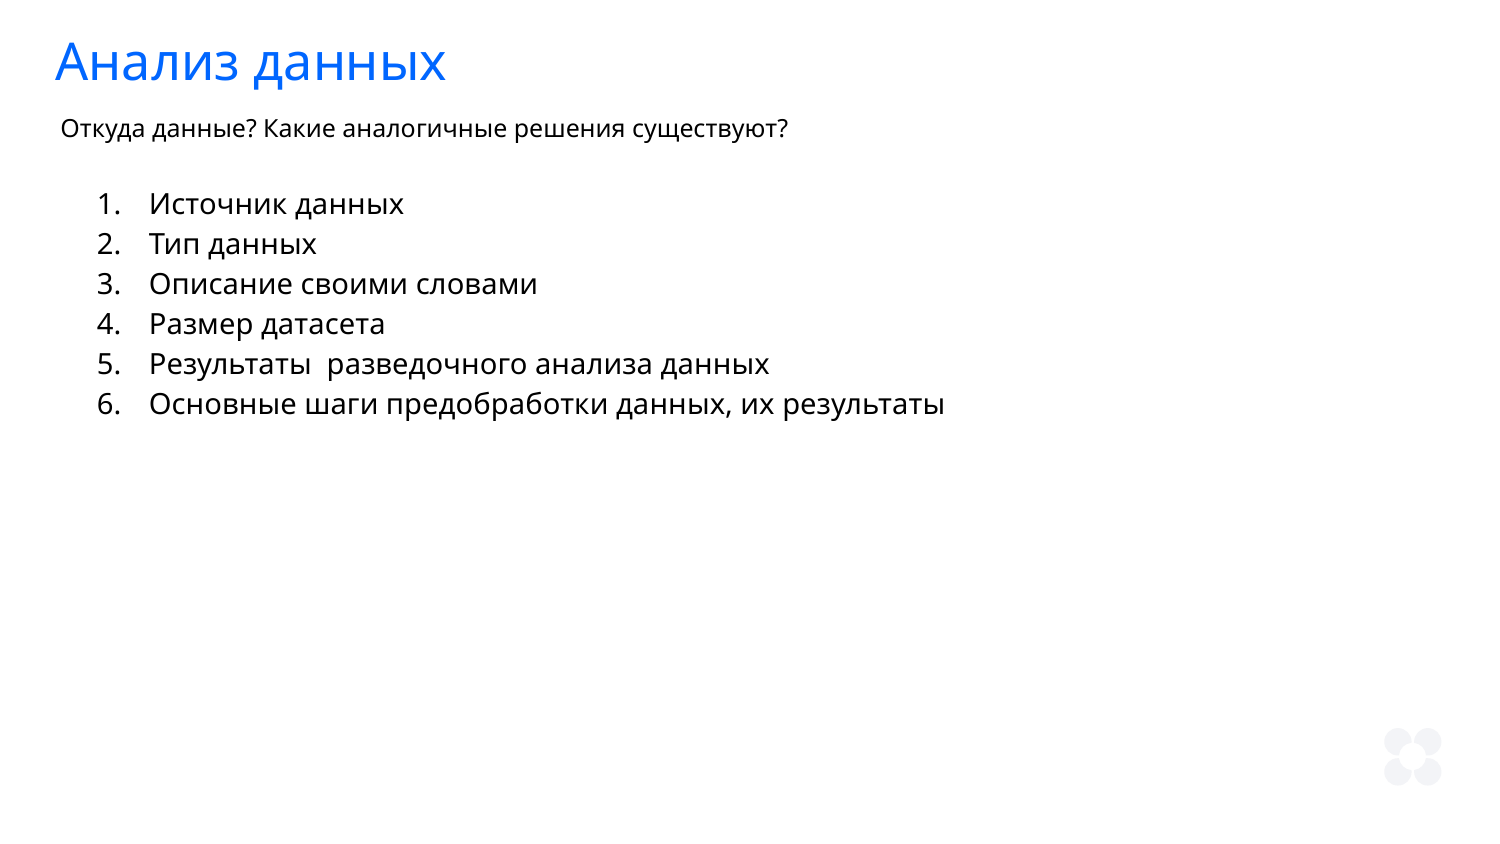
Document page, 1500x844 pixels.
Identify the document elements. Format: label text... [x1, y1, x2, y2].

text_box Откуда данные? Какие аналогичные решения существуют? [52, 111, 991, 209]
text_box Источник данных Тип данных Описание своими словами Размер датасета Результаты разведочного анализа данных Основные шаги предобработки данных, их результаты [59, 164, 1035, 436]
text_box Анализ данных [40, 25, 1424, 111]
